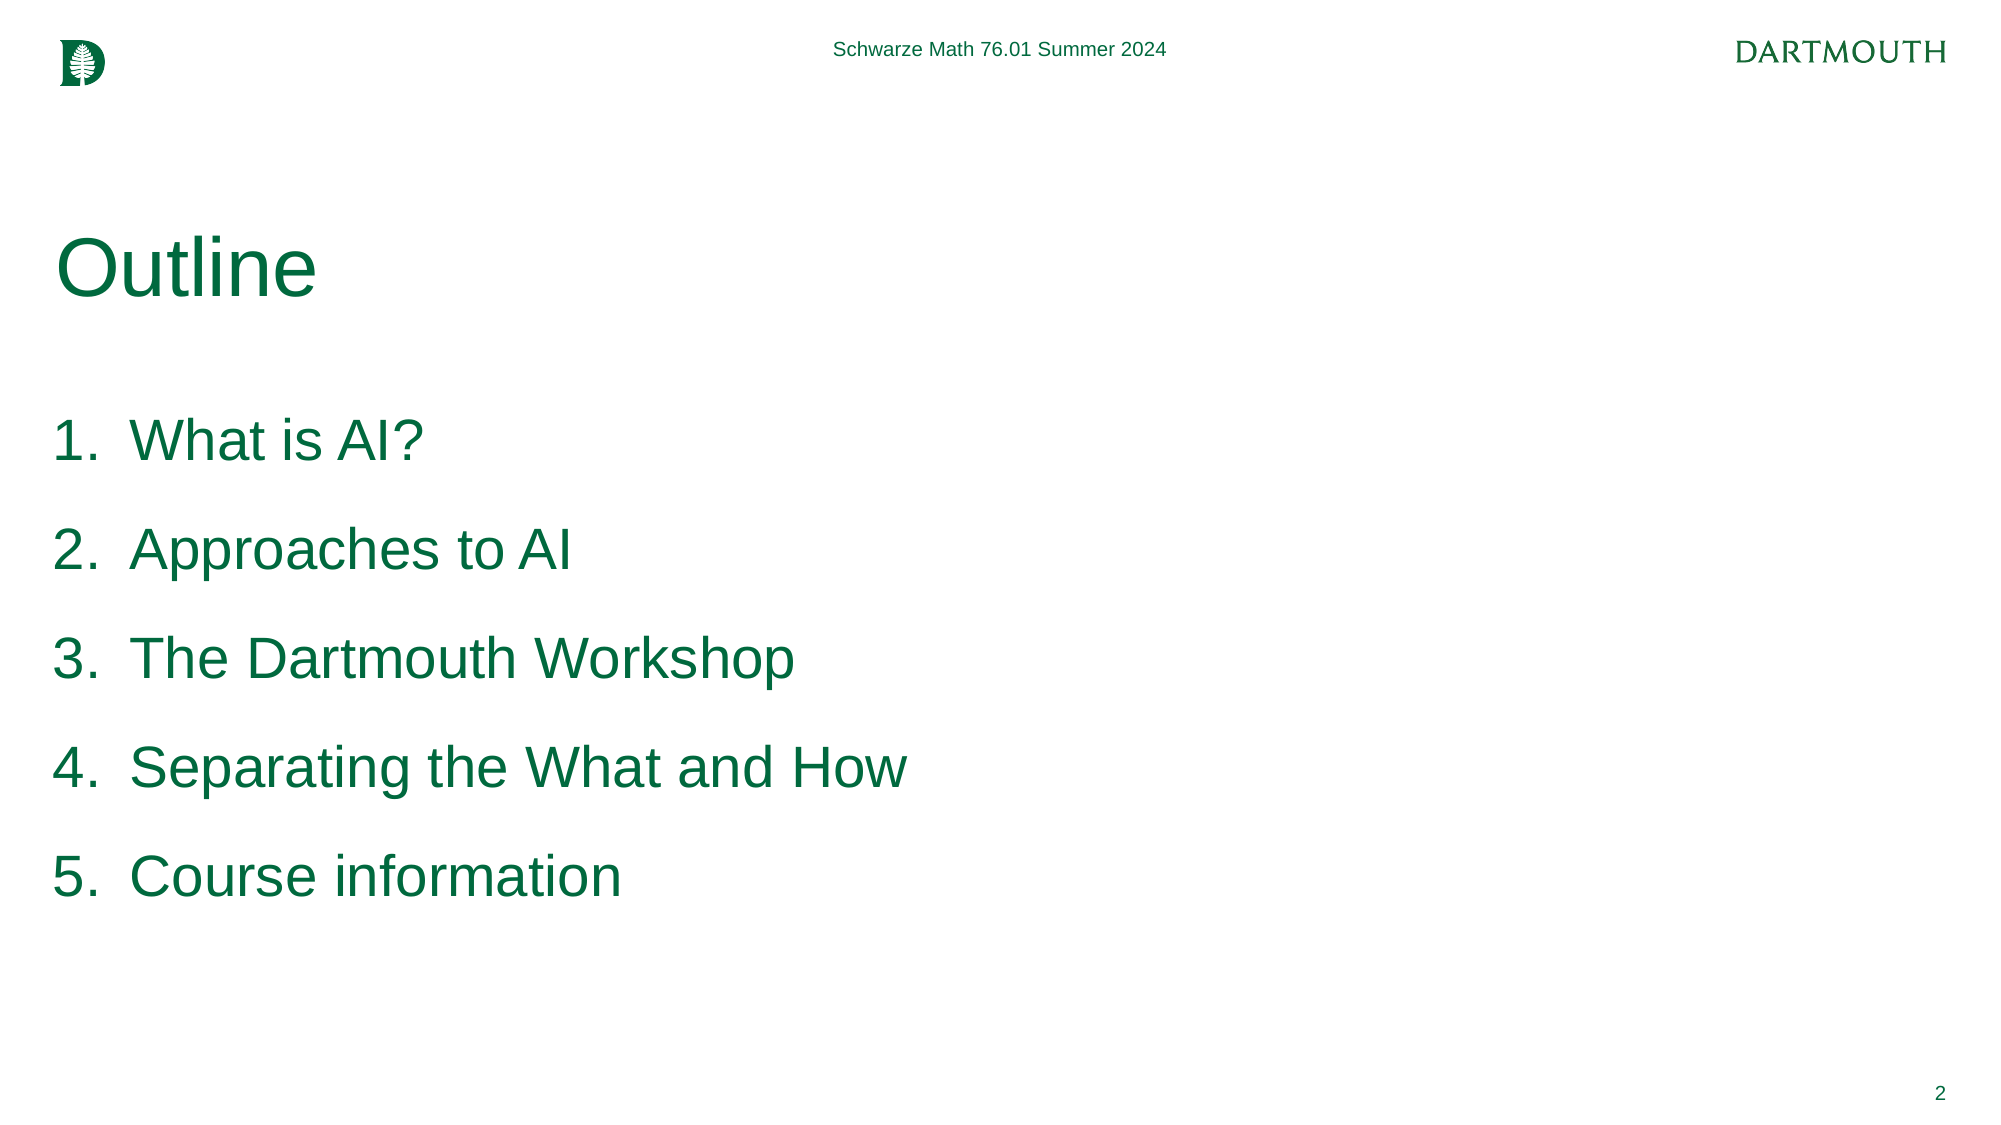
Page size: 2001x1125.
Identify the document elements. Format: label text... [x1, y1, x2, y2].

picture [60, 40, 105, 86]
footer Schwarze Math 76.01 Summer 2024 [390, 30, 1610, 66]
picture [1735, 39, 1947, 64]
slide_number 2 [1860, 1074, 1947, 1111]
title Outline [55, 228, 1950, 380]
list What is AI? Approaches to AI The Dartmouth Workshop Separating the What and How Course information [52, 388, 1947, 1066]
